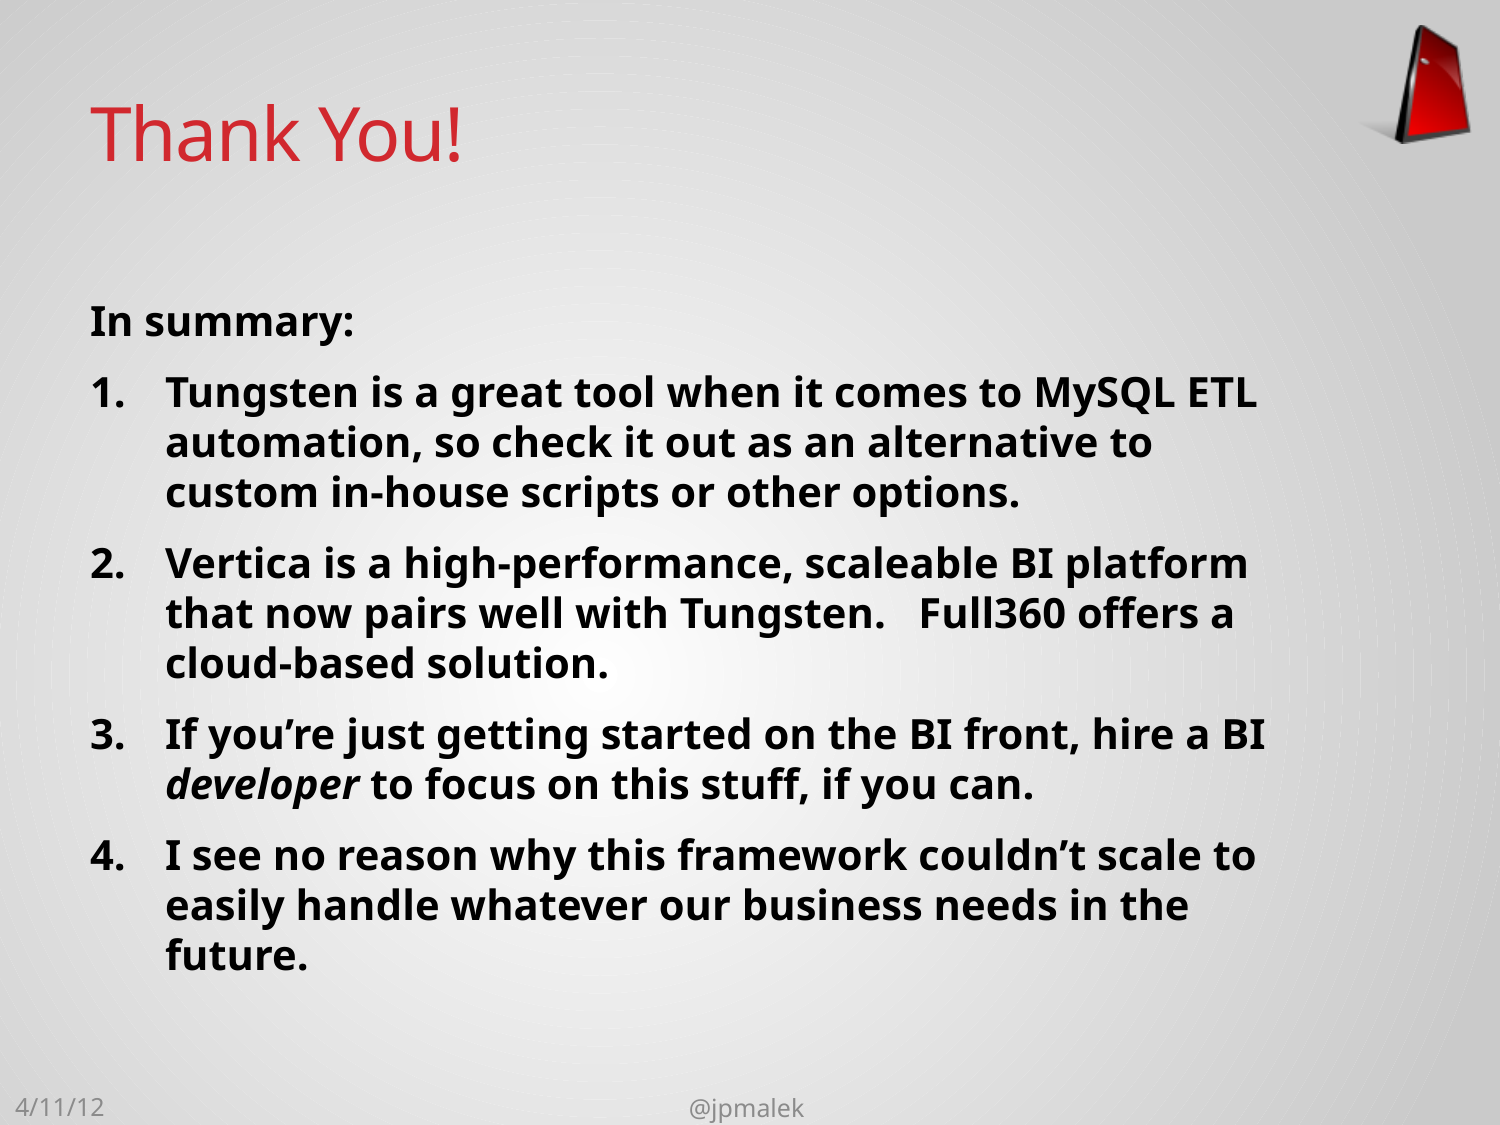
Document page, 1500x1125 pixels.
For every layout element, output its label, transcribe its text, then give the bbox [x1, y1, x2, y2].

title Thank You! [75, 25, 1325, 250]
list In summary: Tungsten is a great tool when it comes to MySQL ETL automation, so check it out as an alternative to custom in-house scripts or other options. Vertica is a high-performance, scaleable BI platform that now pairs well with Tungsten. Full360 offers a cloud-based solution. If you’re just getting started on the BI front, hire a BI developer to focus on this stuff, if you can. I see no reason why this framework couldn’t scale to easily handle whatever our business needs in the future. [75, 287, 1325, 1104]
footer @jpmalek [512, 1086, 988, 1125]
picture [1350, 25, 1475, 144]
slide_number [0, 1086, 350, 1125]
